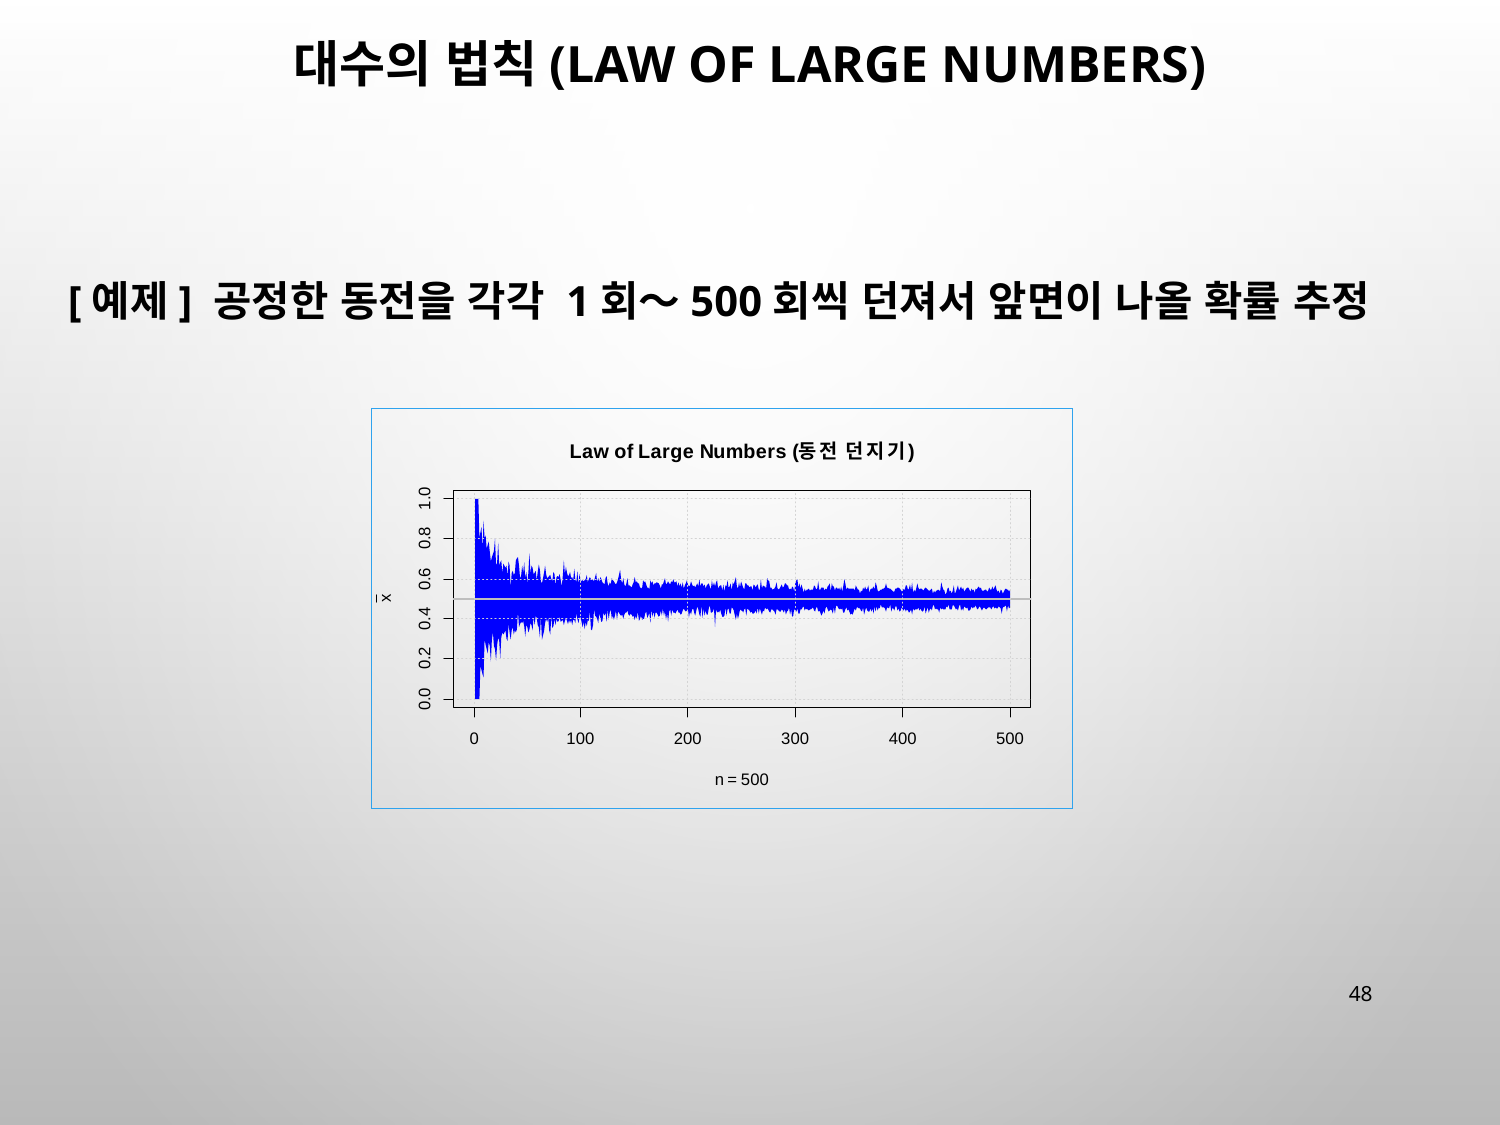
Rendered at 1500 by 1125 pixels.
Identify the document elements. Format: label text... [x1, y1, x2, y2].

text_box [예제] 공정한 동전을 각각 1회～500회씩 던져서 앞면이 나올 확률 추정 [53, 267, 1471, 332]
picture [0, 0, 1500, 1125]
title 대수의 법칙(law of large numbers) [75, 30, 1425, 102]
slide_number 48 [1293, 965, 1388, 1025]
